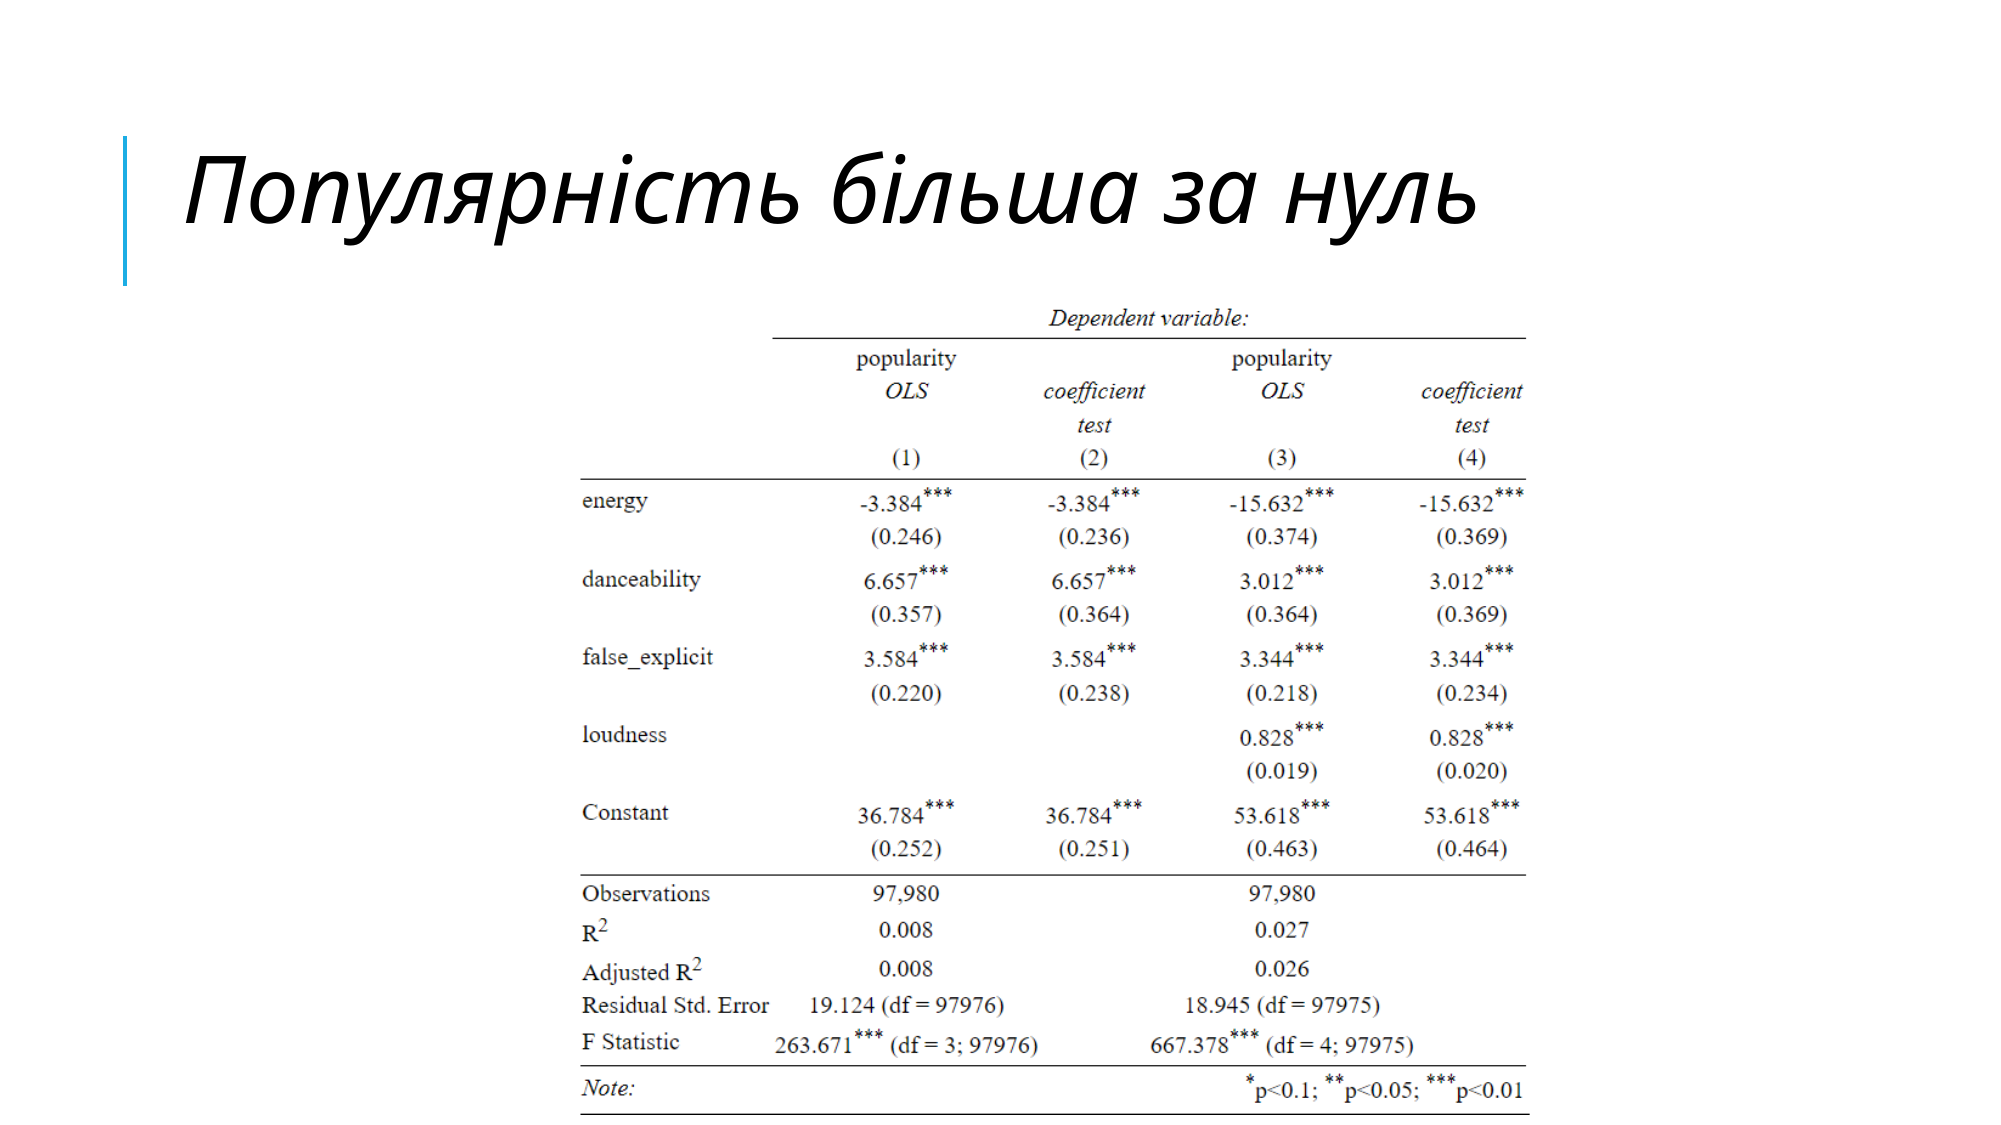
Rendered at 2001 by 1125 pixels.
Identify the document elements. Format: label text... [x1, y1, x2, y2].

title Популярність більша за нуль [168, 96, 1763, 260]
picture [566, 299, 1531, 1115]
